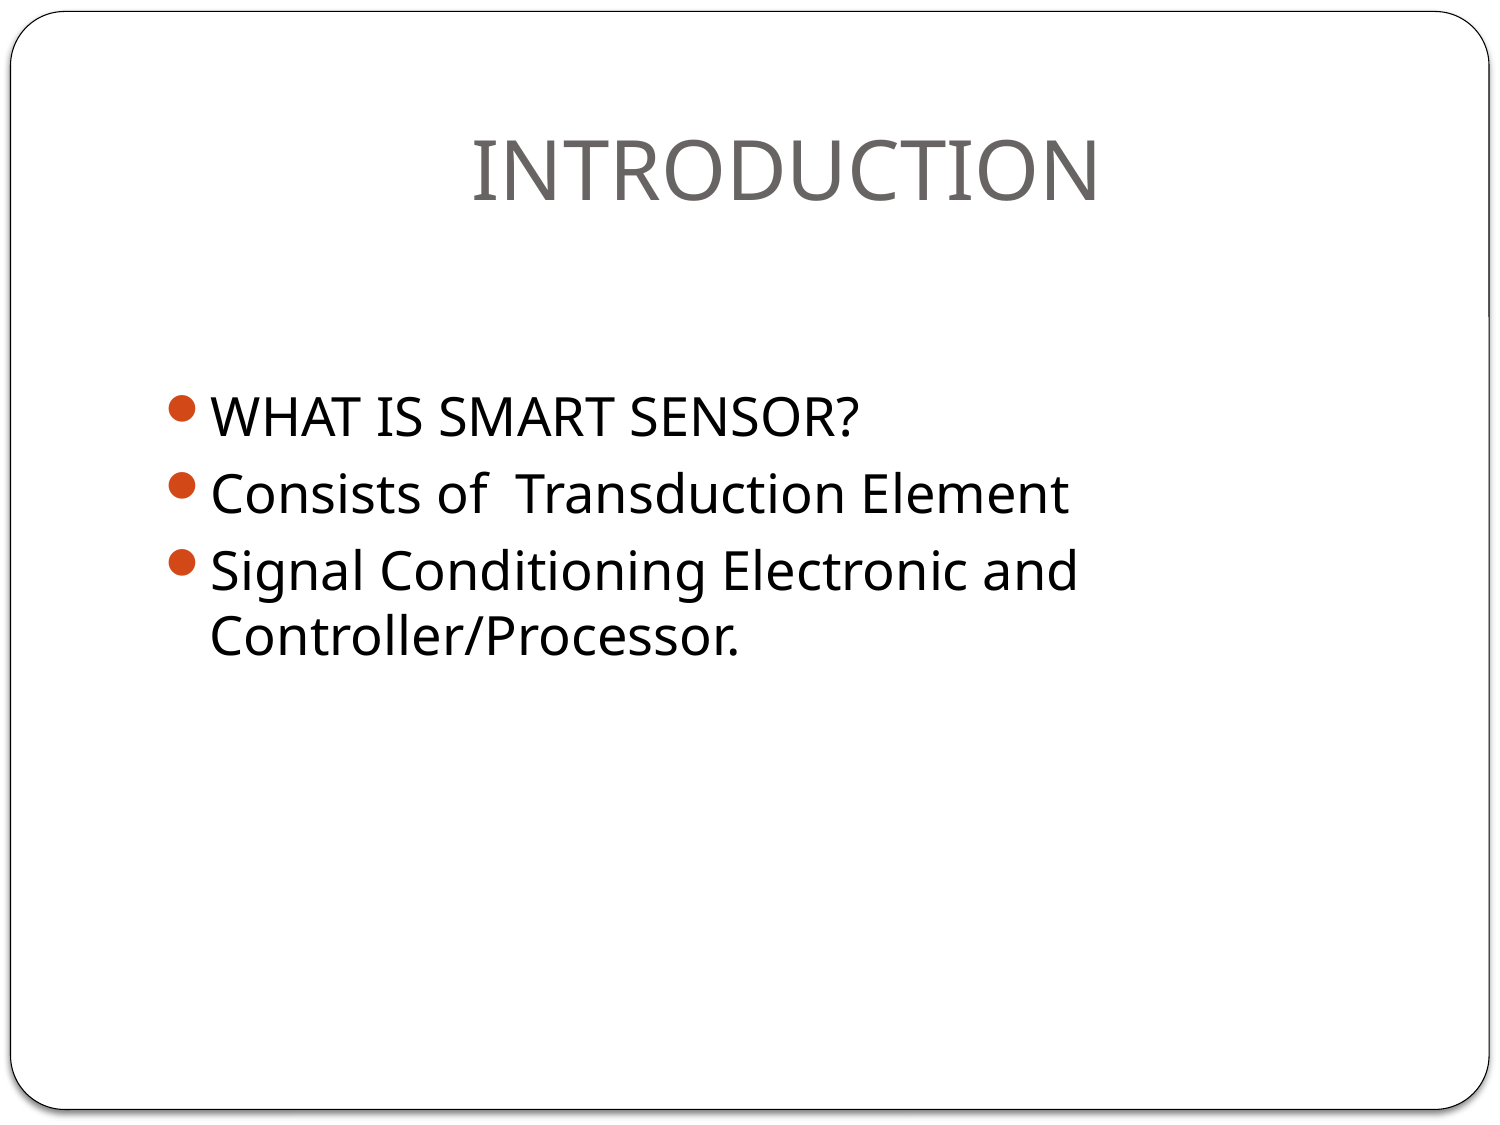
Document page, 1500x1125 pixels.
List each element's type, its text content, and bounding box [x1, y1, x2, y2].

title INTRODUCTION [150, 45, 1425, 233]
list WHAT IS SMART SENSOR? Consists of Transduction Element Signal Conditioning Electronic and Controller/Processor. [150, 375, 1425, 1125]
